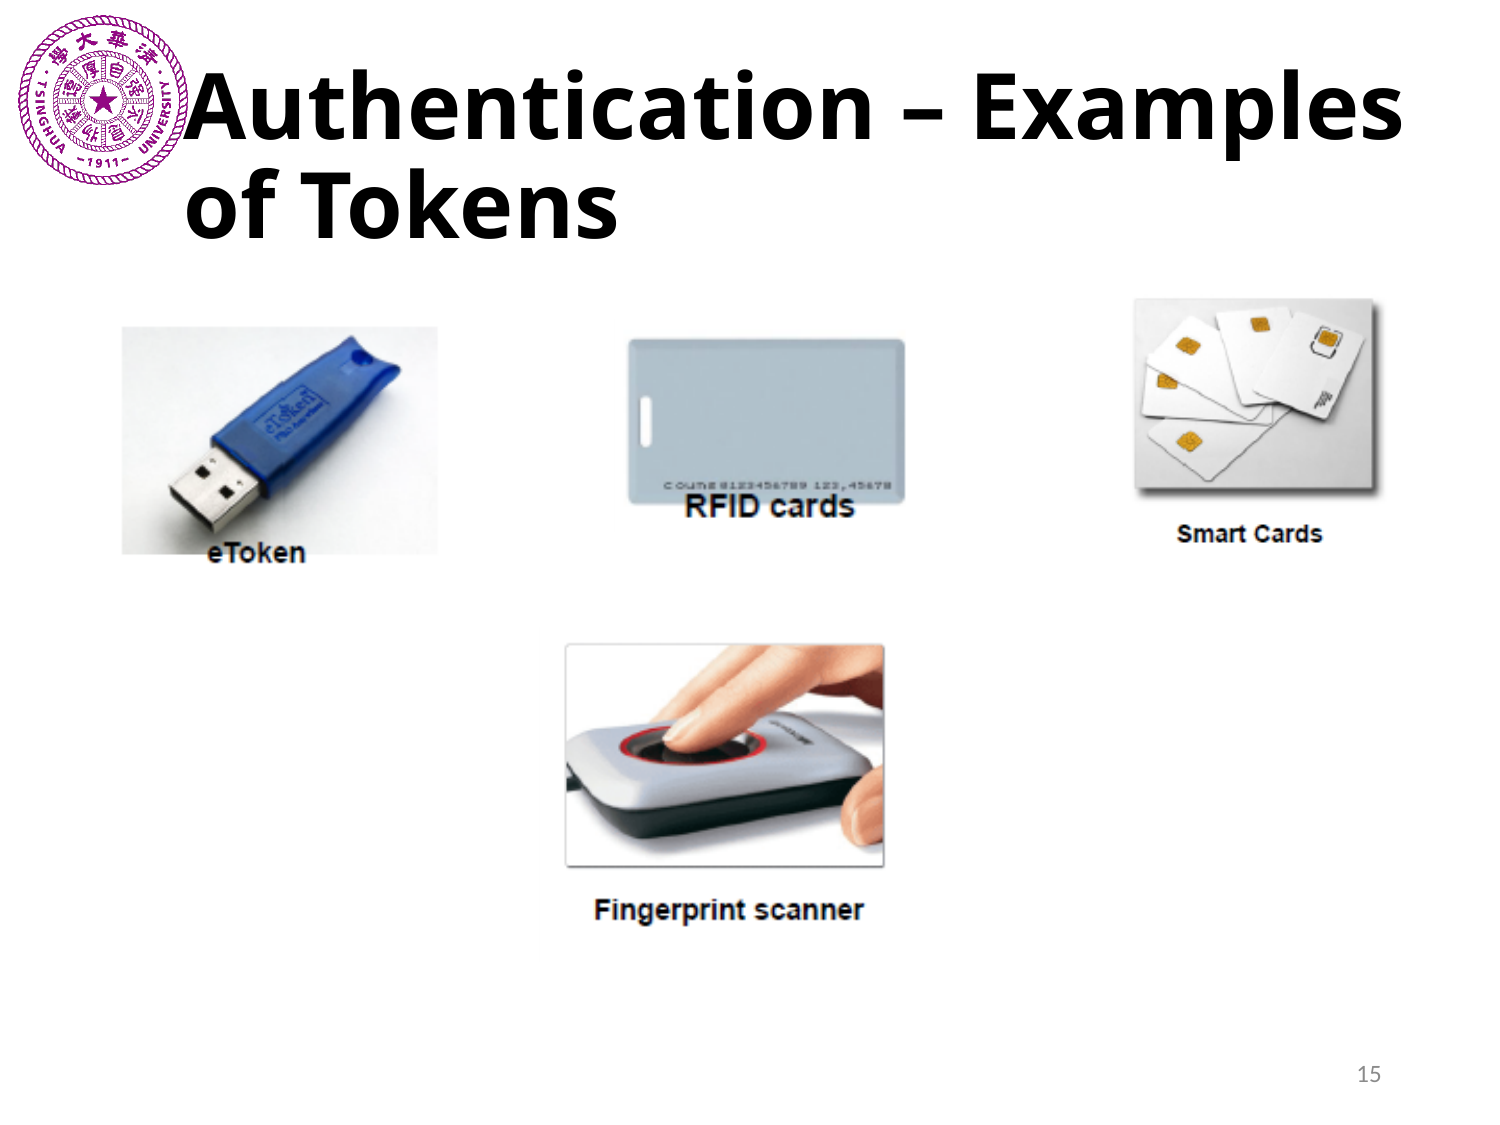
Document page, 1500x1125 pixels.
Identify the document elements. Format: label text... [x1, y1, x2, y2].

slide_number 15 [1059, 1042, 1397, 1103]
picture [538, 627, 929, 962]
title Authentication – Examples of Tokens [168, 50, 1463, 268]
picture [1126, 288, 1395, 566]
picture [18, 15, 188, 185]
picture [110, 319, 457, 578]
picture [613, 319, 929, 532]
